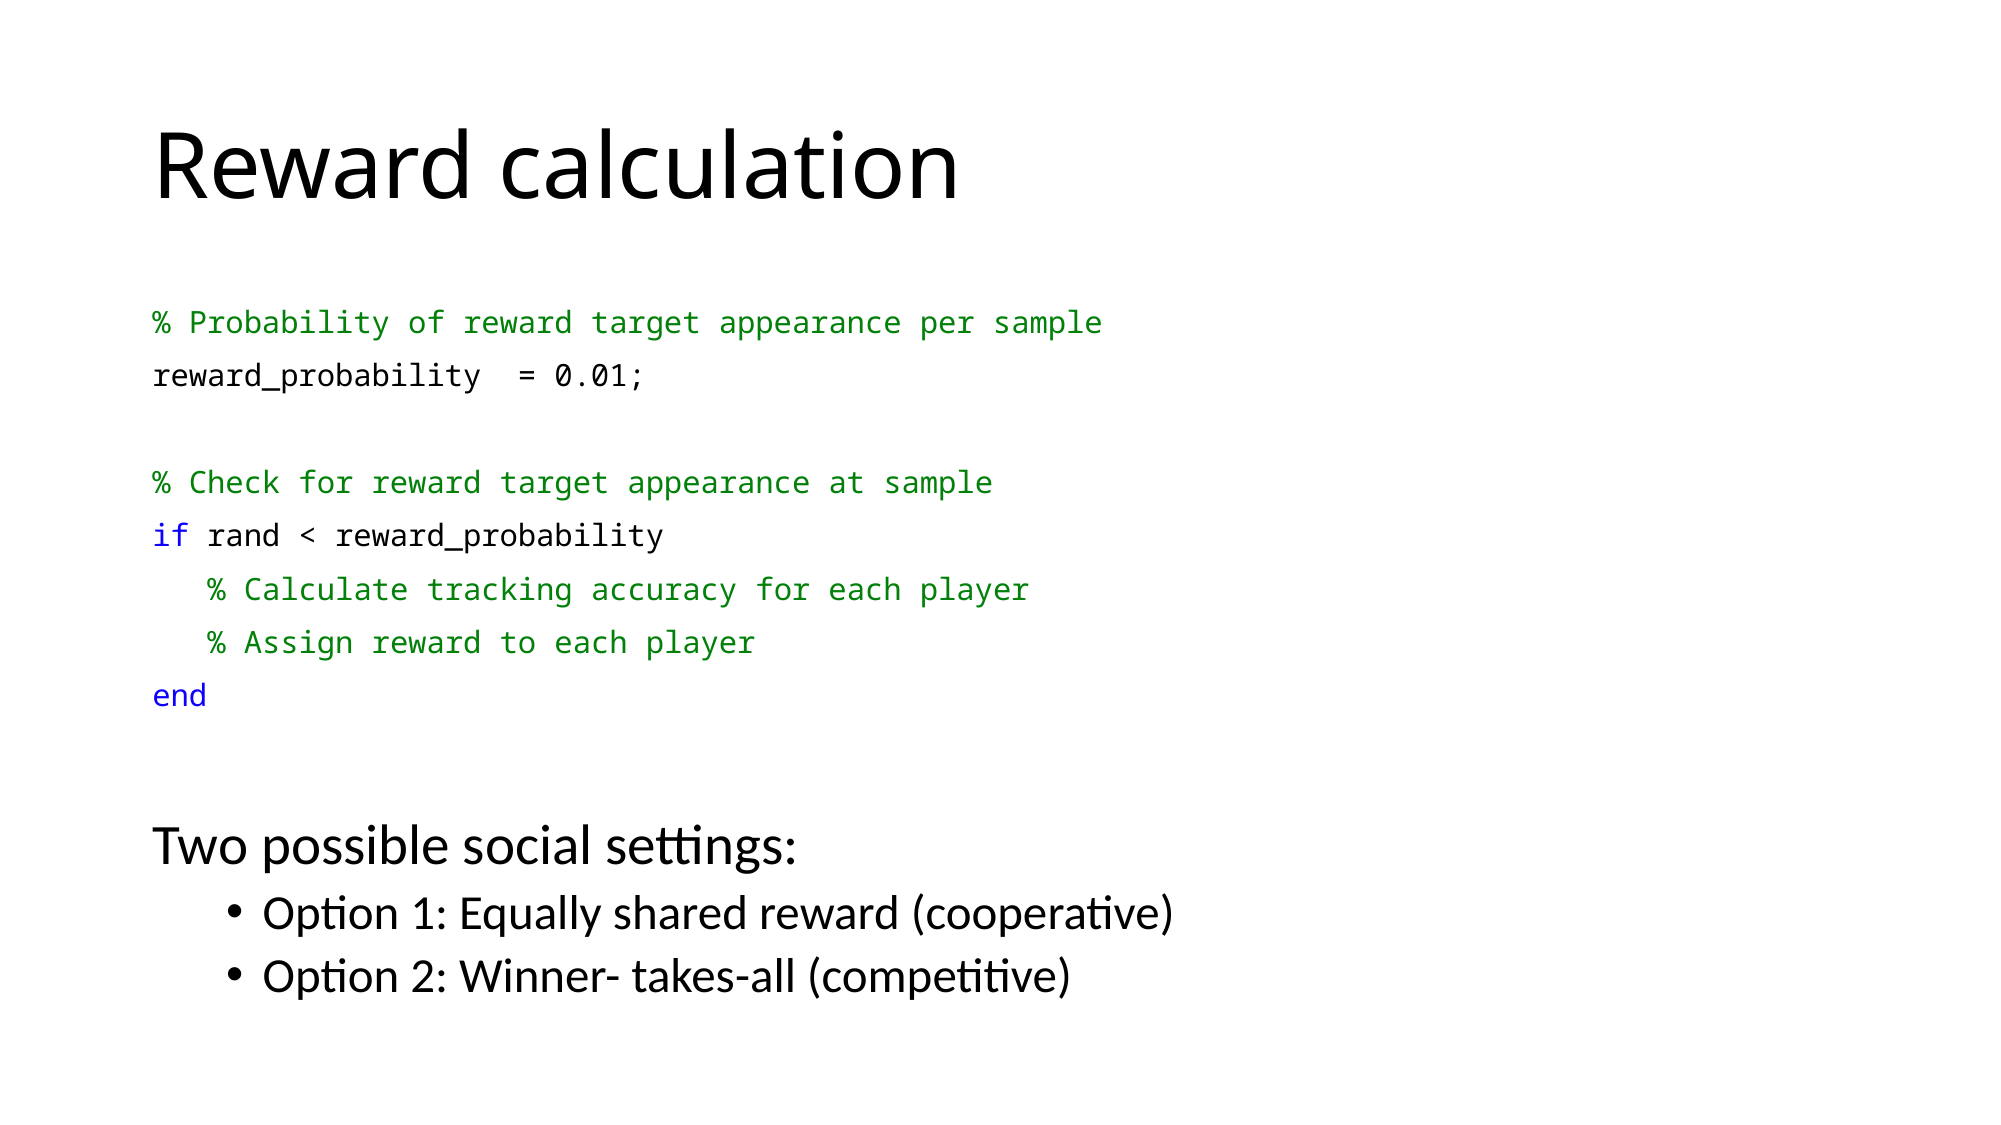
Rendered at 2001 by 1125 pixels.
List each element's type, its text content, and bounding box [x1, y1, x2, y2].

title Reward calculation [137, 59, 1863, 278]
list % Probability of reward target appearance per sample reward_probability = 0.01; % Check for reward target appearance at sample if rand < reward_probability % Calculate tracking accuracy for each player % Assign reward to each player end Two possible social settings: Option 1: Equally shared reward (cooperative) Option 2: Winner- takes-all (competitive) [137, 299, 1934, 1014]
